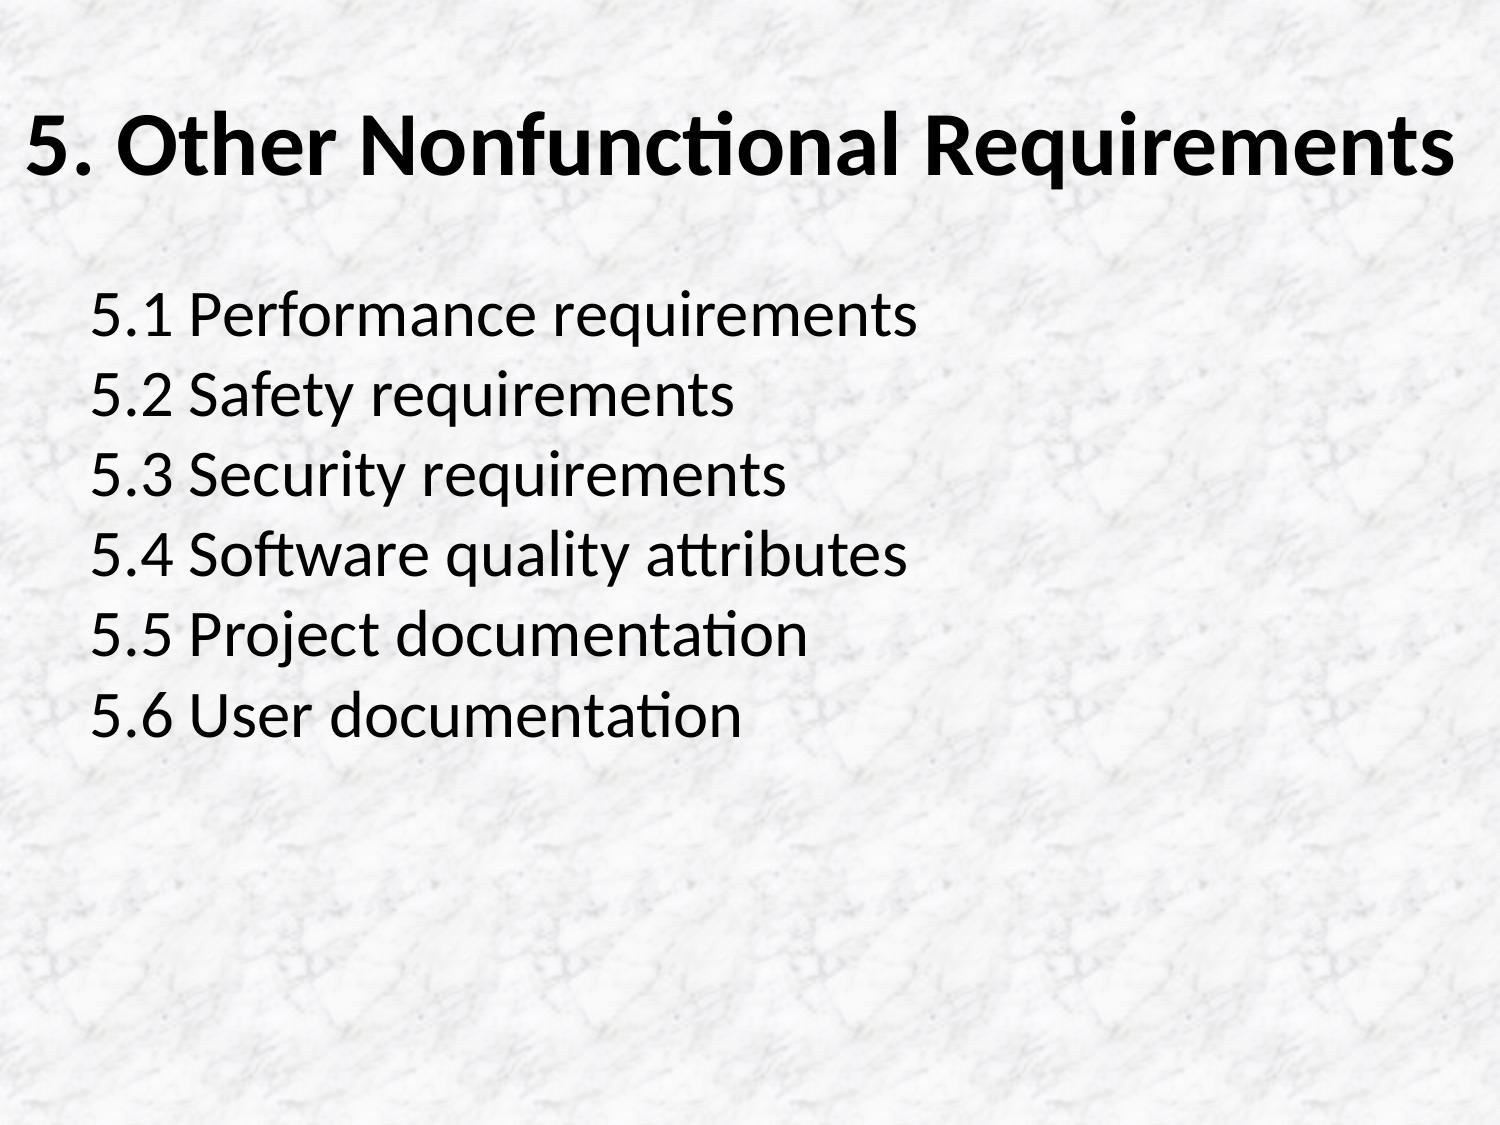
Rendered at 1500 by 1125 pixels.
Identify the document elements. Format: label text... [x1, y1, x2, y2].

text_box 5.1 Performance requirements 5.2 Safety requirements 5.3 Security requirements 5.4 Software quality attributes 5.5 Project documentation 5.6 User documentation [75, 262, 1425, 1005]
title 5. Other Nonfunctional Requirements [0, 45, 1483, 233]
